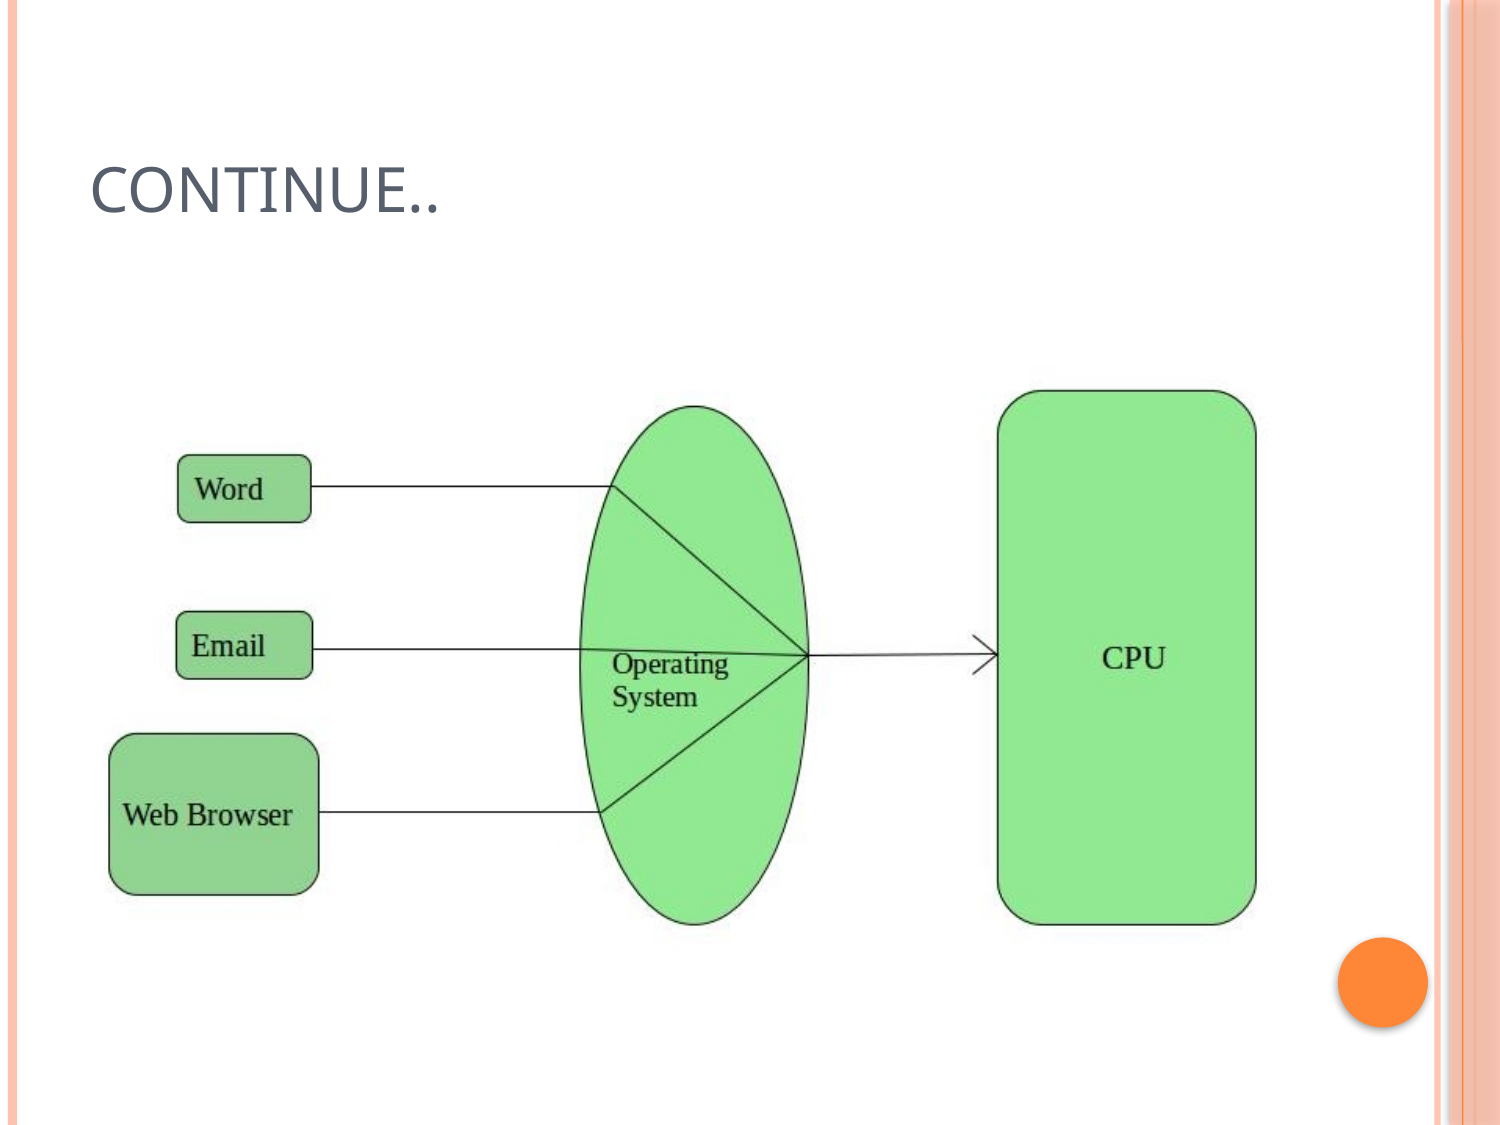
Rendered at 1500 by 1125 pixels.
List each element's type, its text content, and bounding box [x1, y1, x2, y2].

title Continue.. [75, 45, 1300, 233]
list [82, 323, 1293, 1001]
